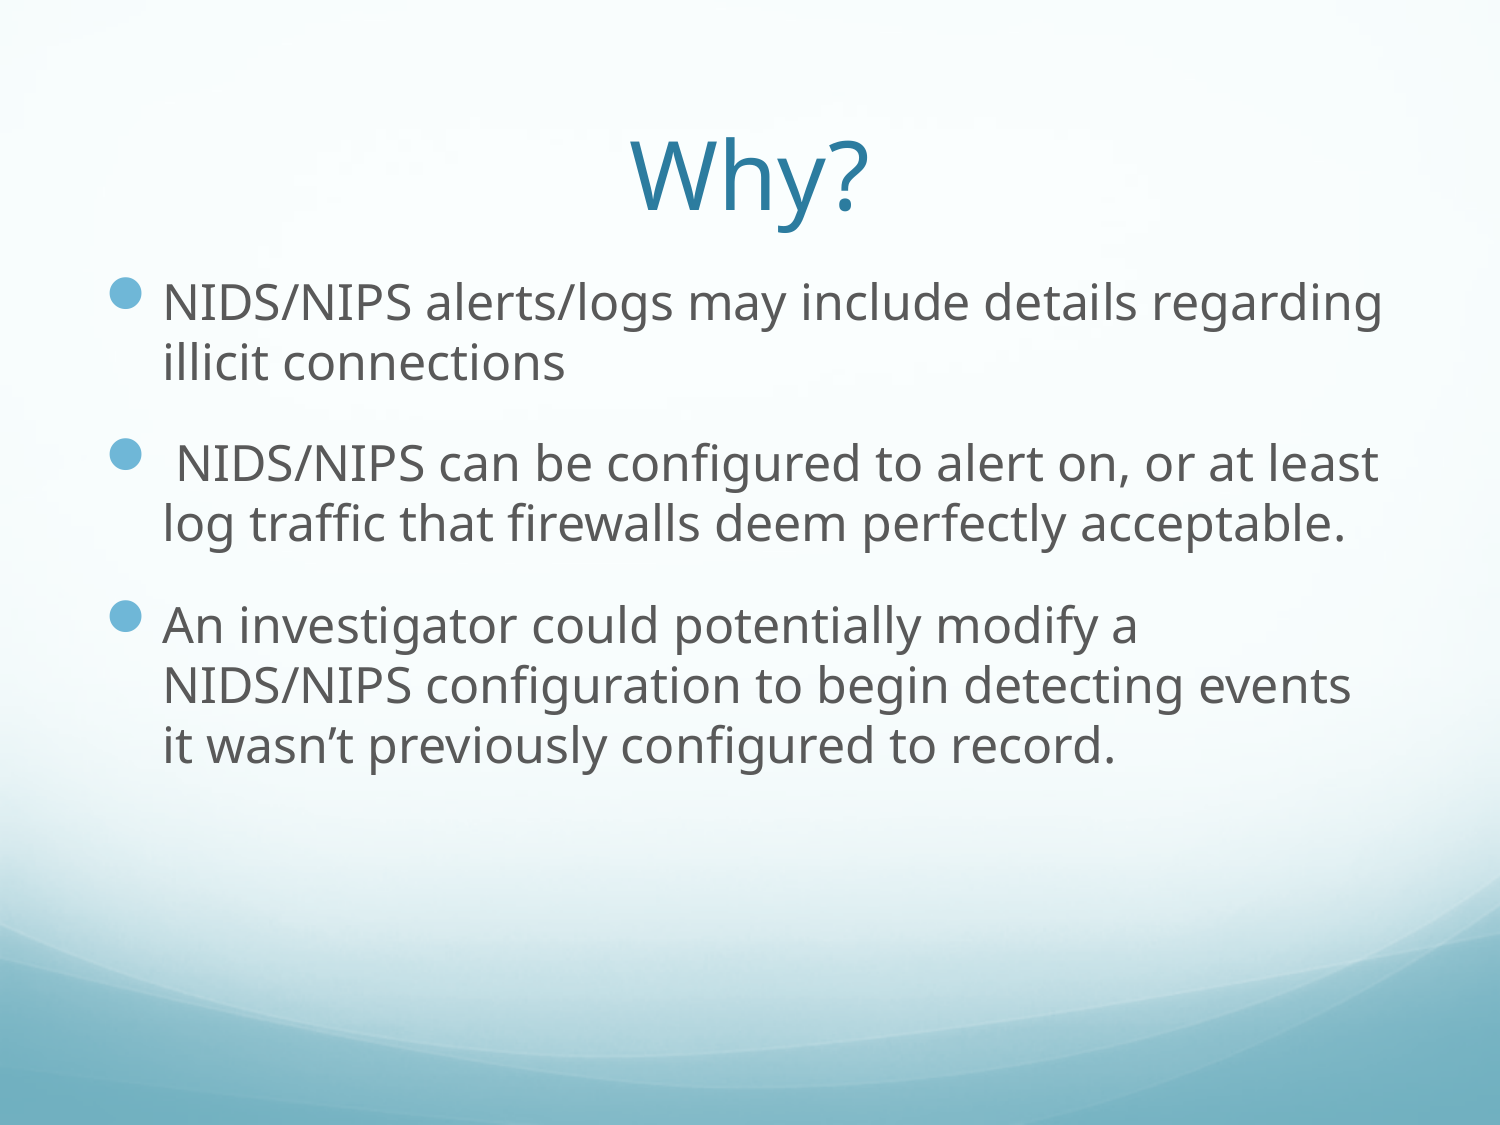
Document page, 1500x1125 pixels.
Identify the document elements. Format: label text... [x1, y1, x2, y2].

title Why? [90, 17, 1410, 237]
list NIDS/NIPS alerts/logs may include details regarding illicit connections NIDS/NIPS can be conﬁgured to alert on, or at least log traﬃc that ﬁrewalls deem perfectly acceptable. An investigator could potentially modify a NIDS/NIPS conﬁguration to begin detecting events it wasn’t previously conﬁgured to record. [90, 262, 1410, 975]
